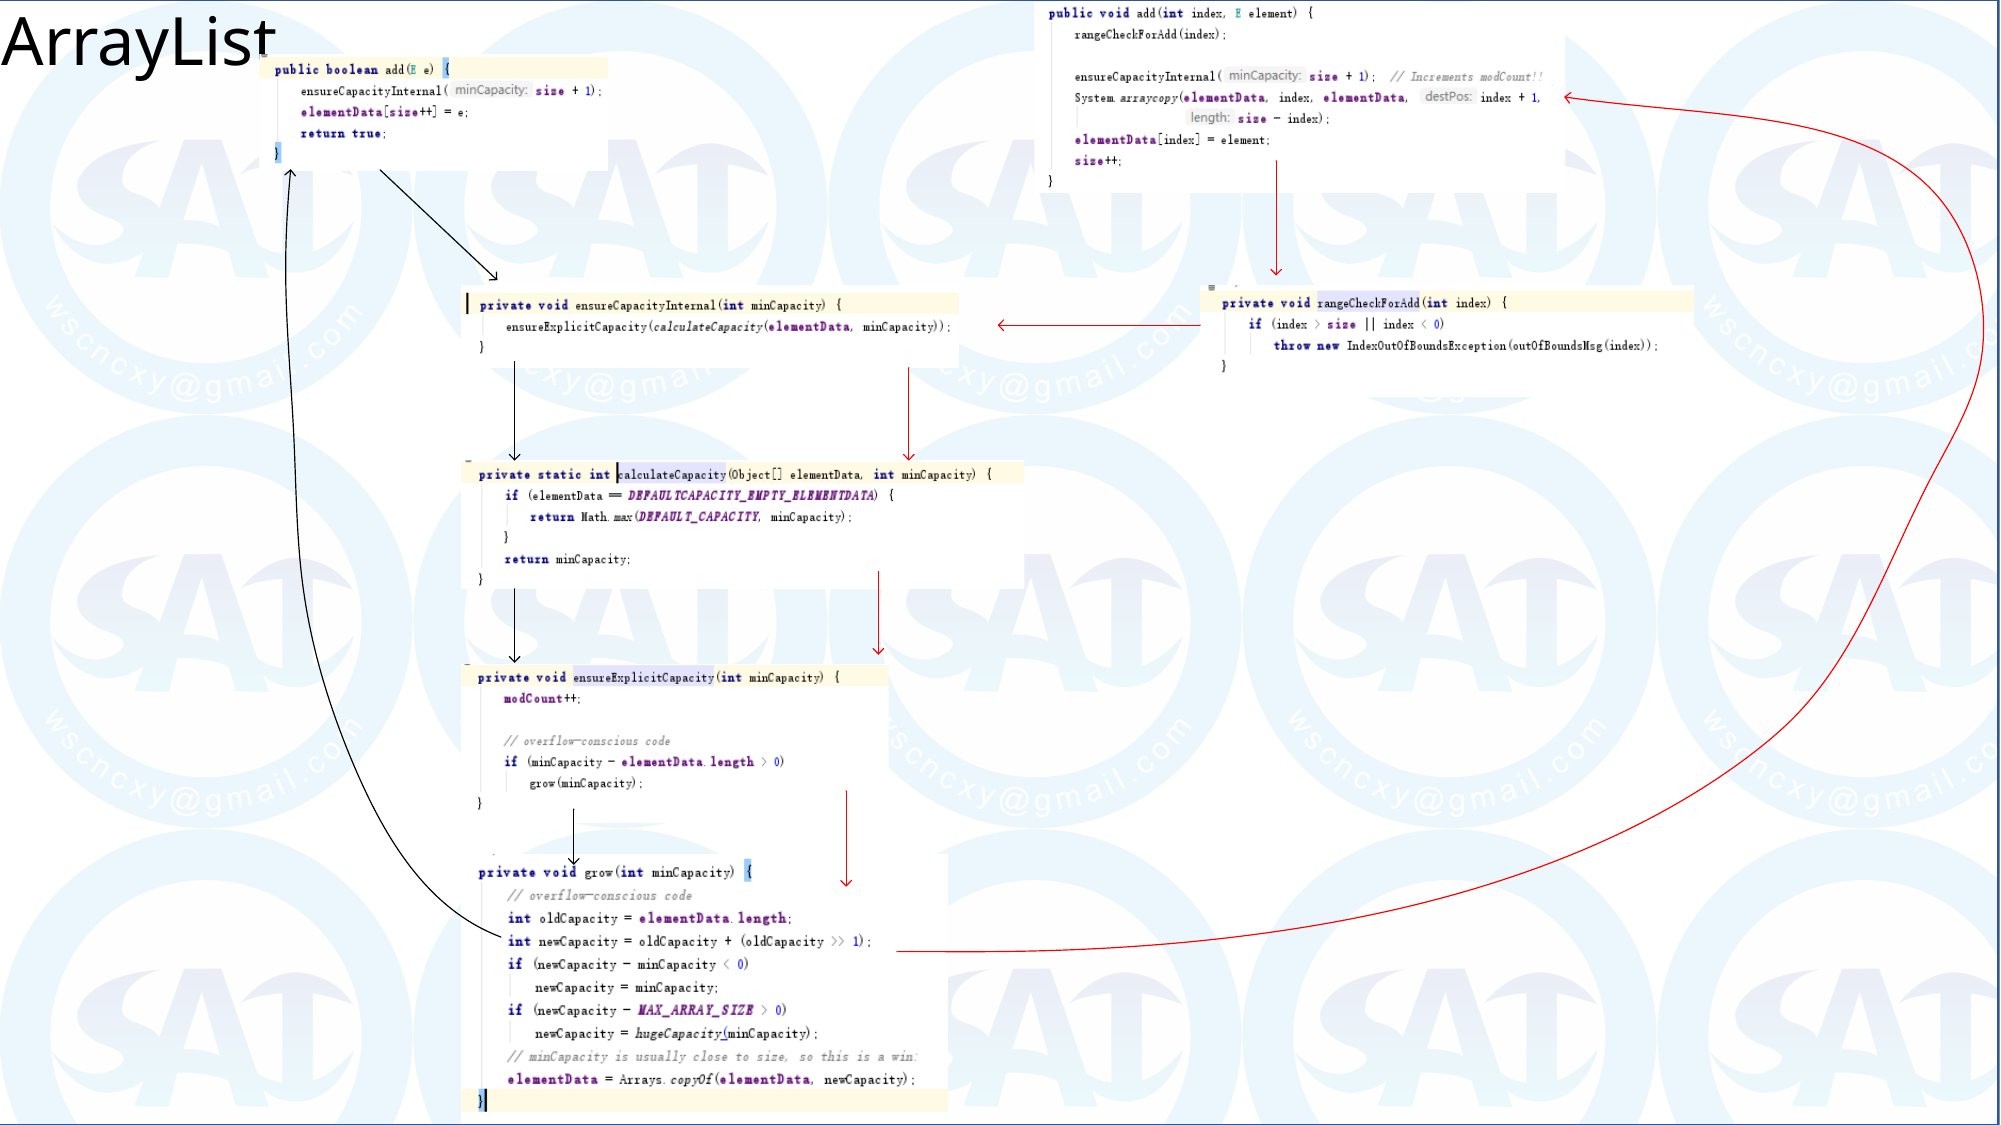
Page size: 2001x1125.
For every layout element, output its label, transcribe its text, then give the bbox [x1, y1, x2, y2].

picture [257, 0, 1985, 1125]
text_box ArrayList [0, 0, 257, 87]
